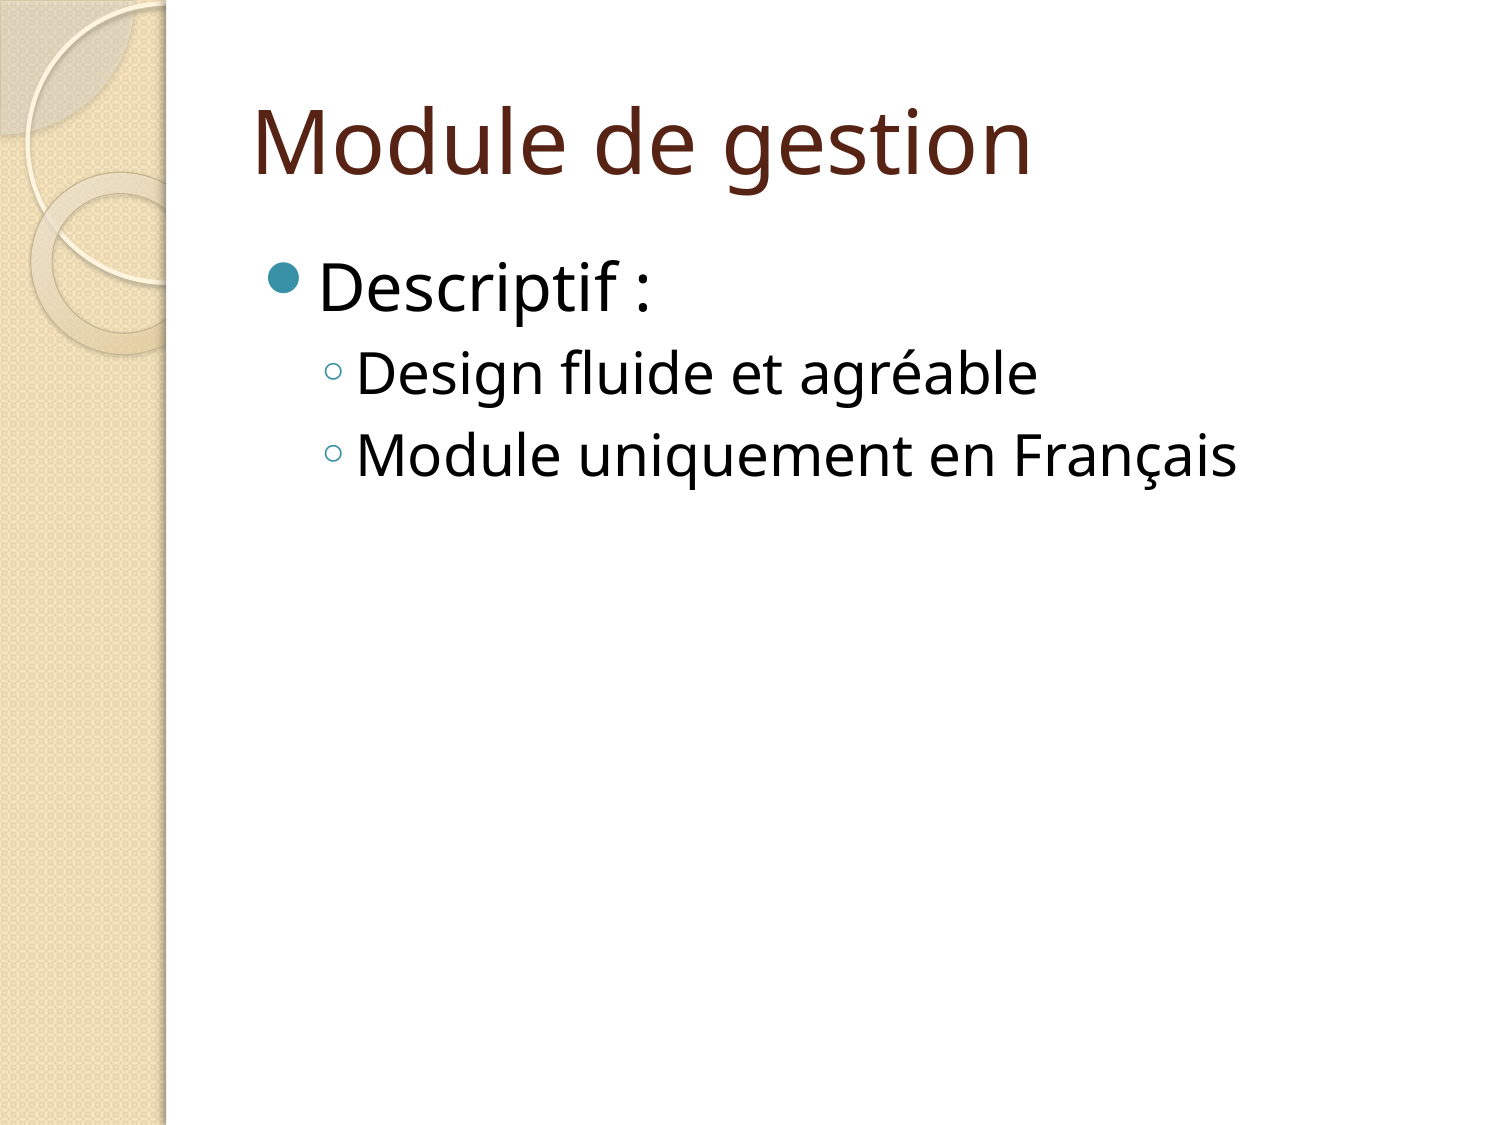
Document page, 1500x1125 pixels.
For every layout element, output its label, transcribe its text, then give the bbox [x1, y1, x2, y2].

list Descriptif : Design fluide et agréable Module uniquement en Français [235, 237, 1466, 1025]
title Module de gestion [235, 45, 1466, 233]
